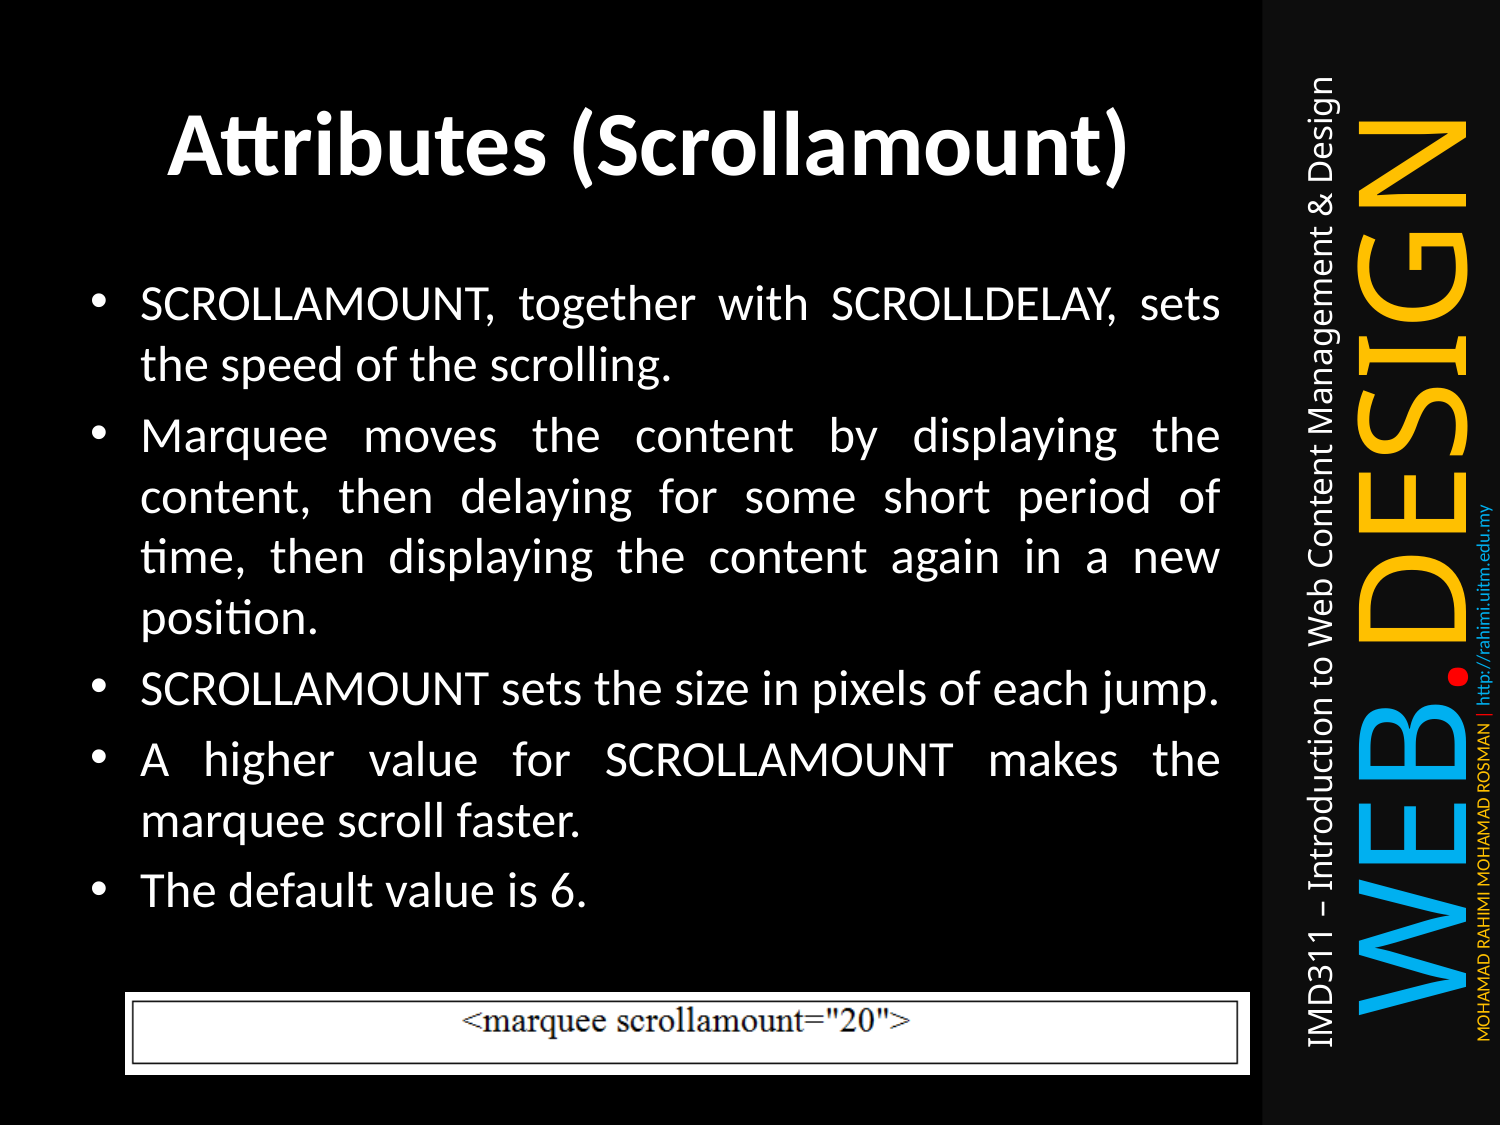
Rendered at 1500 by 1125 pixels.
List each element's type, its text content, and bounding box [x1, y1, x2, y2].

list SCROLLAMOUNT, together with SCROLLDELAY, sets the speed of the scrolling. Marquee moves the content by displaying the content, then delaying for some short period of time, then displaying the content again in a new position. SCROLLAMOUNT sets the size in pixels of each jump. A higher value for SCROLLAMOUNT makes the marquee scroll faster. The default value is 6. [75, 262, 1238, 975]
title Attributes (Scrollamount) [75, 45, 1225, 233]
picture [124, 991, 1251, 1076]
